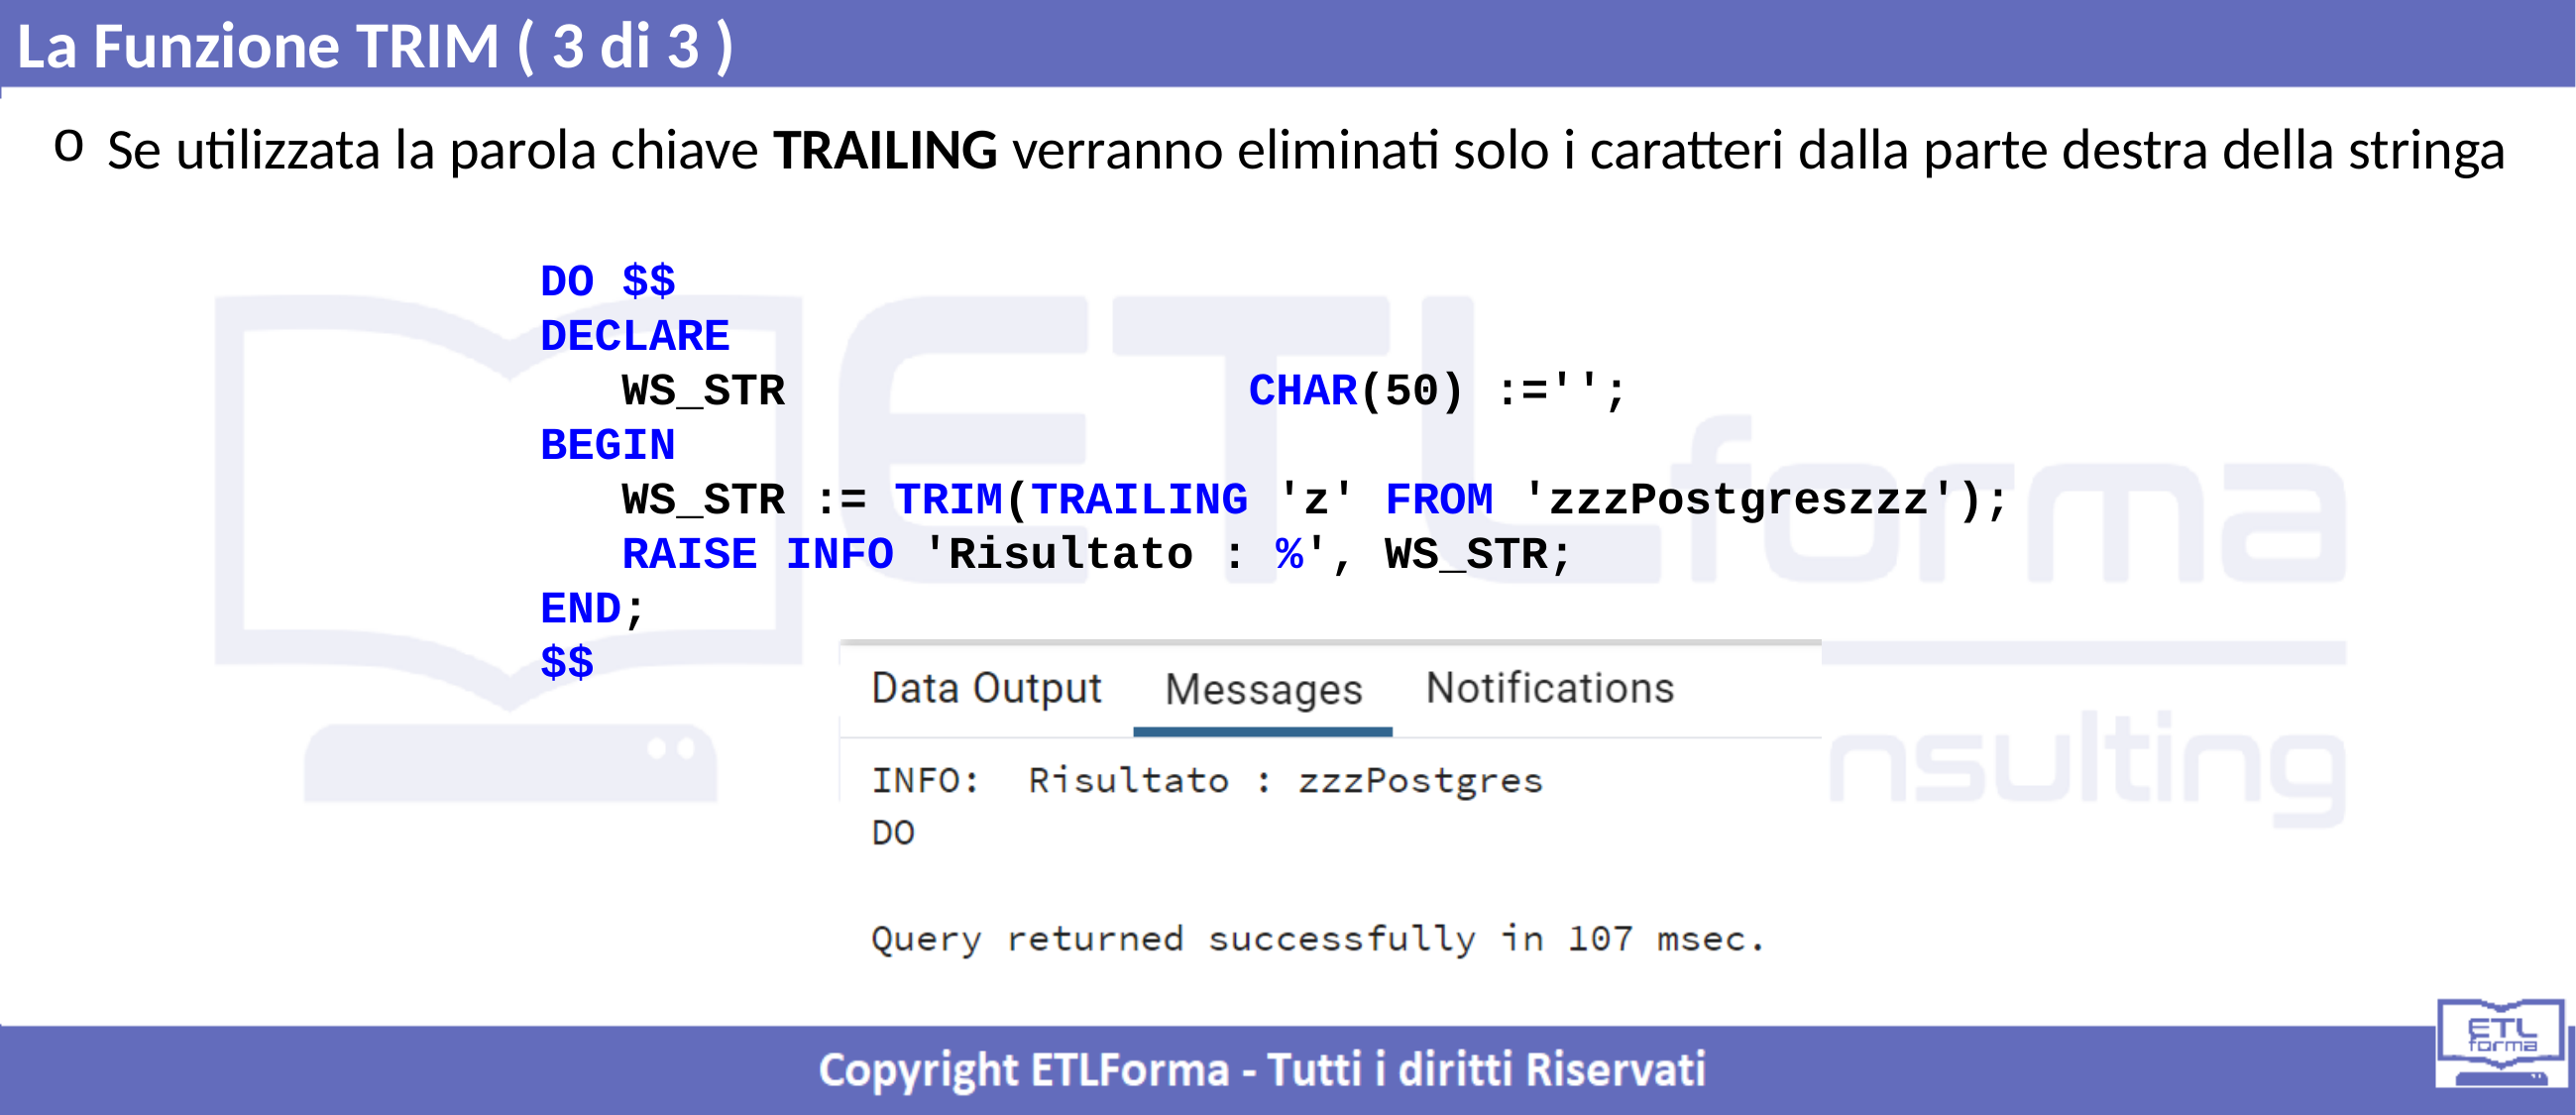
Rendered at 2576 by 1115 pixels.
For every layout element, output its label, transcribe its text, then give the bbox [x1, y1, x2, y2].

text_box Se utilizzata la parola chiave TRAILING verranno eliminati solo i caratteri dalla parte destra della stringa [18, 105, 2527, 187]
text_box DO $$ DECLARE WS_STR CHAR(50) :=''; BEGIN WS_STR := TRIM(TRAILING 'z' FROM 'zzzPostgreszzz'); RAISE INFO 'Risultato : %', WS_STR; END; $$ [525, 242, 2140, 694]
picture [840, 639, 1822, 1003]
text_box La Funzione TRIM ( 3 di 3 ) [3, 0, 2552, 65]
